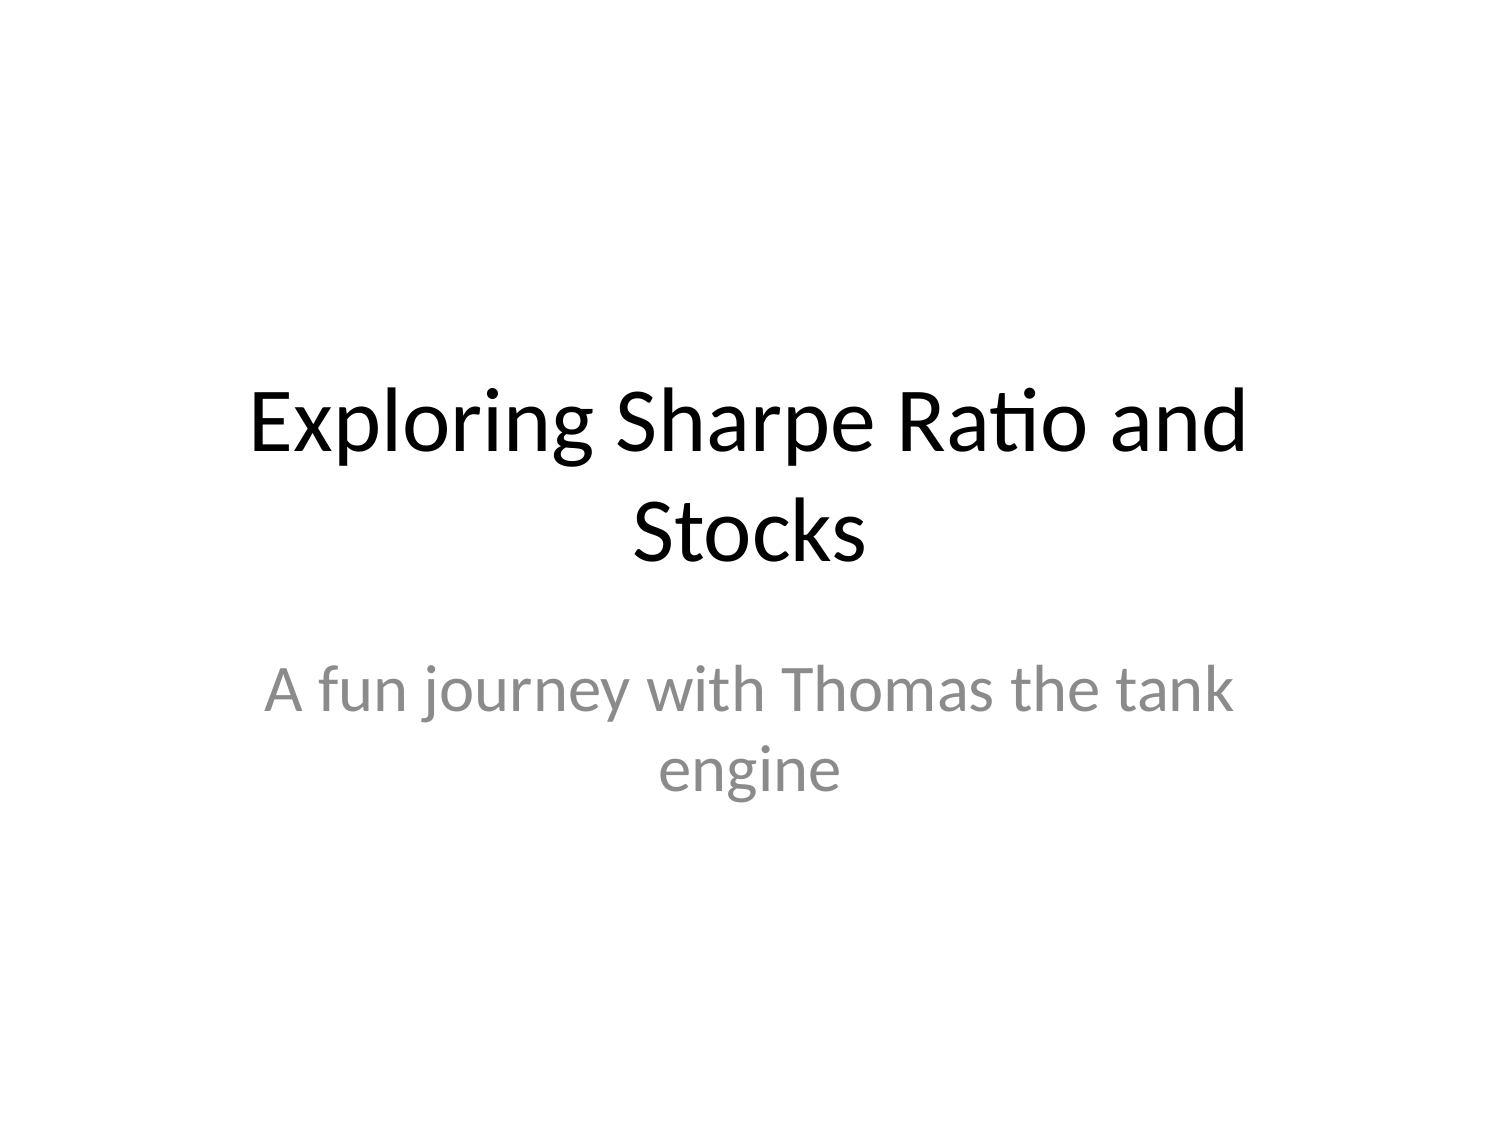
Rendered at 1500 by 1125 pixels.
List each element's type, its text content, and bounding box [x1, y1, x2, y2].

subtitle A fun journey with Thomas the tank engine [225, 637, 1275, 925]
title Exploring Sharpe Ratio and Stocks [112, 349, 1388, 591]
